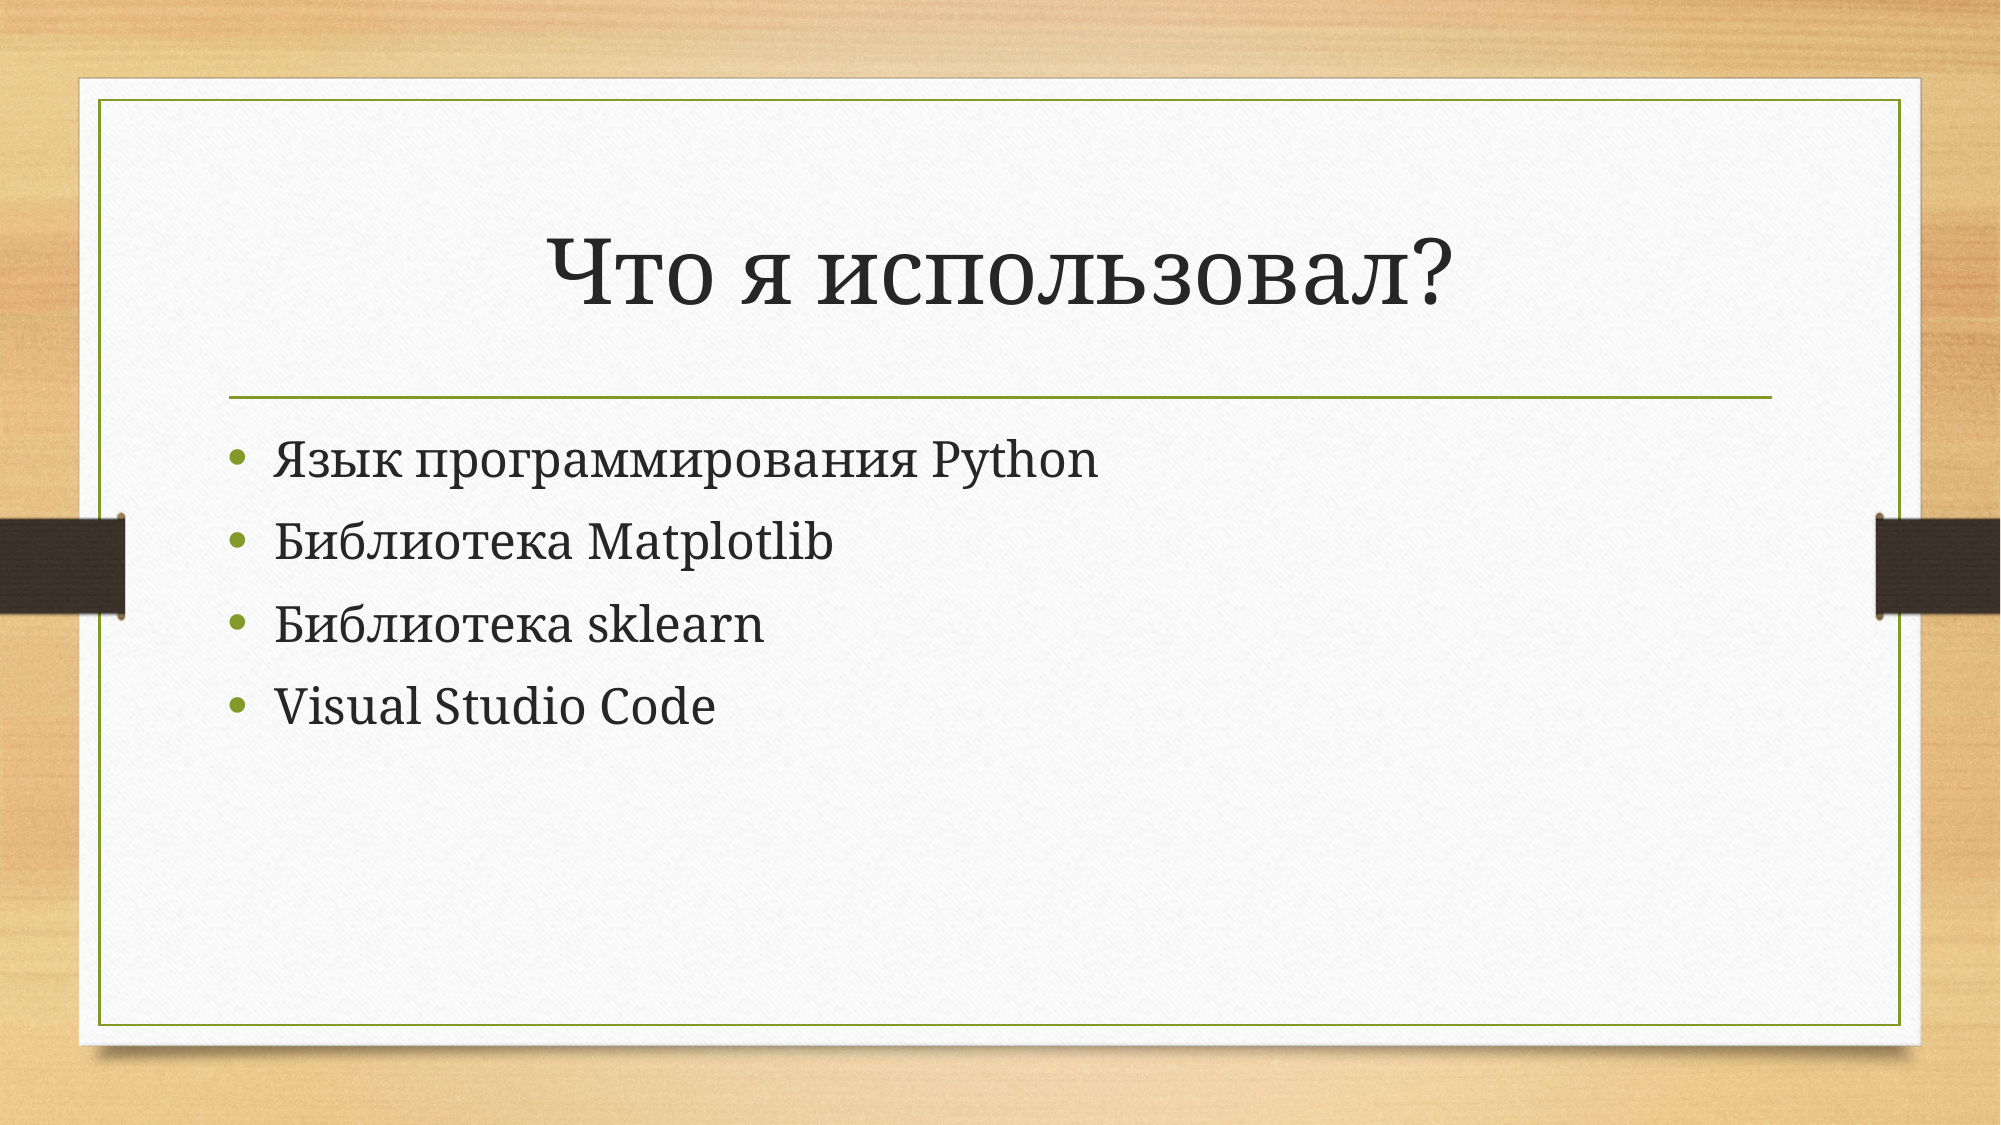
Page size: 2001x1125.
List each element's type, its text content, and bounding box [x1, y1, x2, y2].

list Язык программирования Python Библиотека Matplotlib Библиотека sklearn Visual Studio Code [212, 419, 1788, 964]
title Что я использовал? [212, 161, 1788, 375]
picture [0, 0, 2001, 1125]
